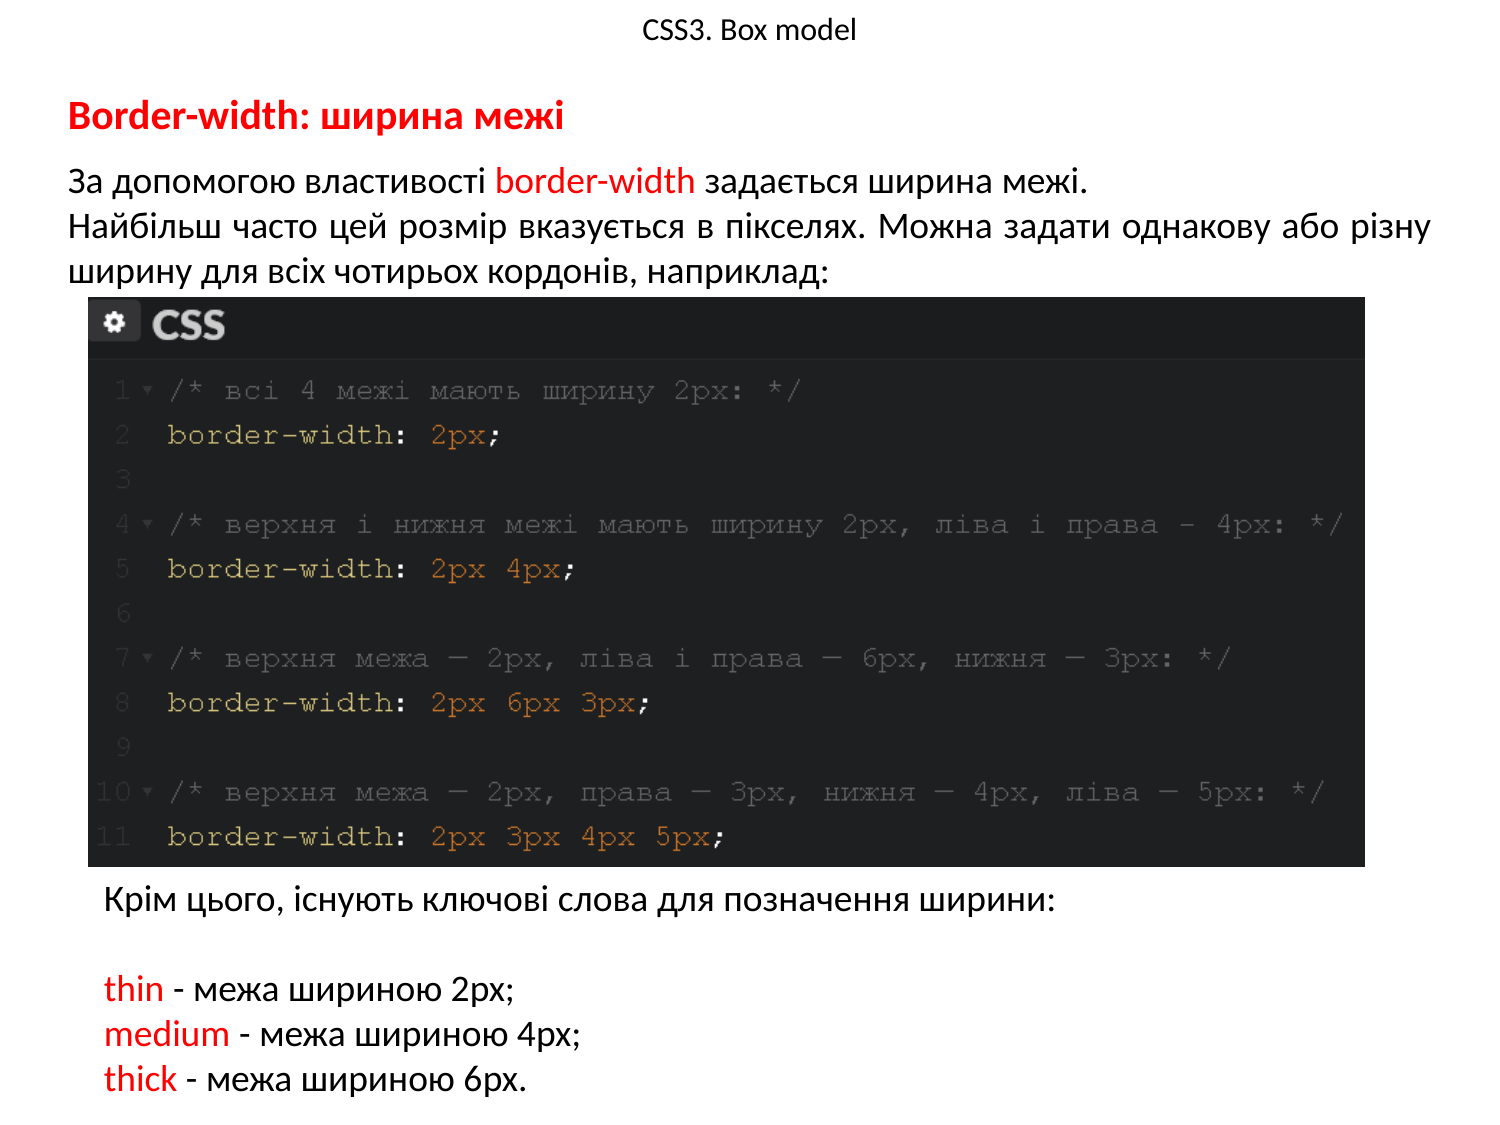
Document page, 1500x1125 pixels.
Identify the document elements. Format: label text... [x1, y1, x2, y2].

picture [88, 296, 1365, 867]
text_box Border-width: ширина межі [53, 80, 1447, 146]
title CSS3. Box model [0, 1, 1500, 55]
text_box Крім цього, існують ключові слова для позначення ширини: thin - межа шириною 2px; medium - межа шириною 4px; thick - межа шириною 6px. [89, 874, 1366, 1106]
text_box За допомогою властивості border-width задається ширина межі. Найбільш часто цей розмір вказується в пікселях. Можна задати однакову або різну ширину для всіх чотирьох кордонів, наприклад: [53, 148, 1447, 299]
